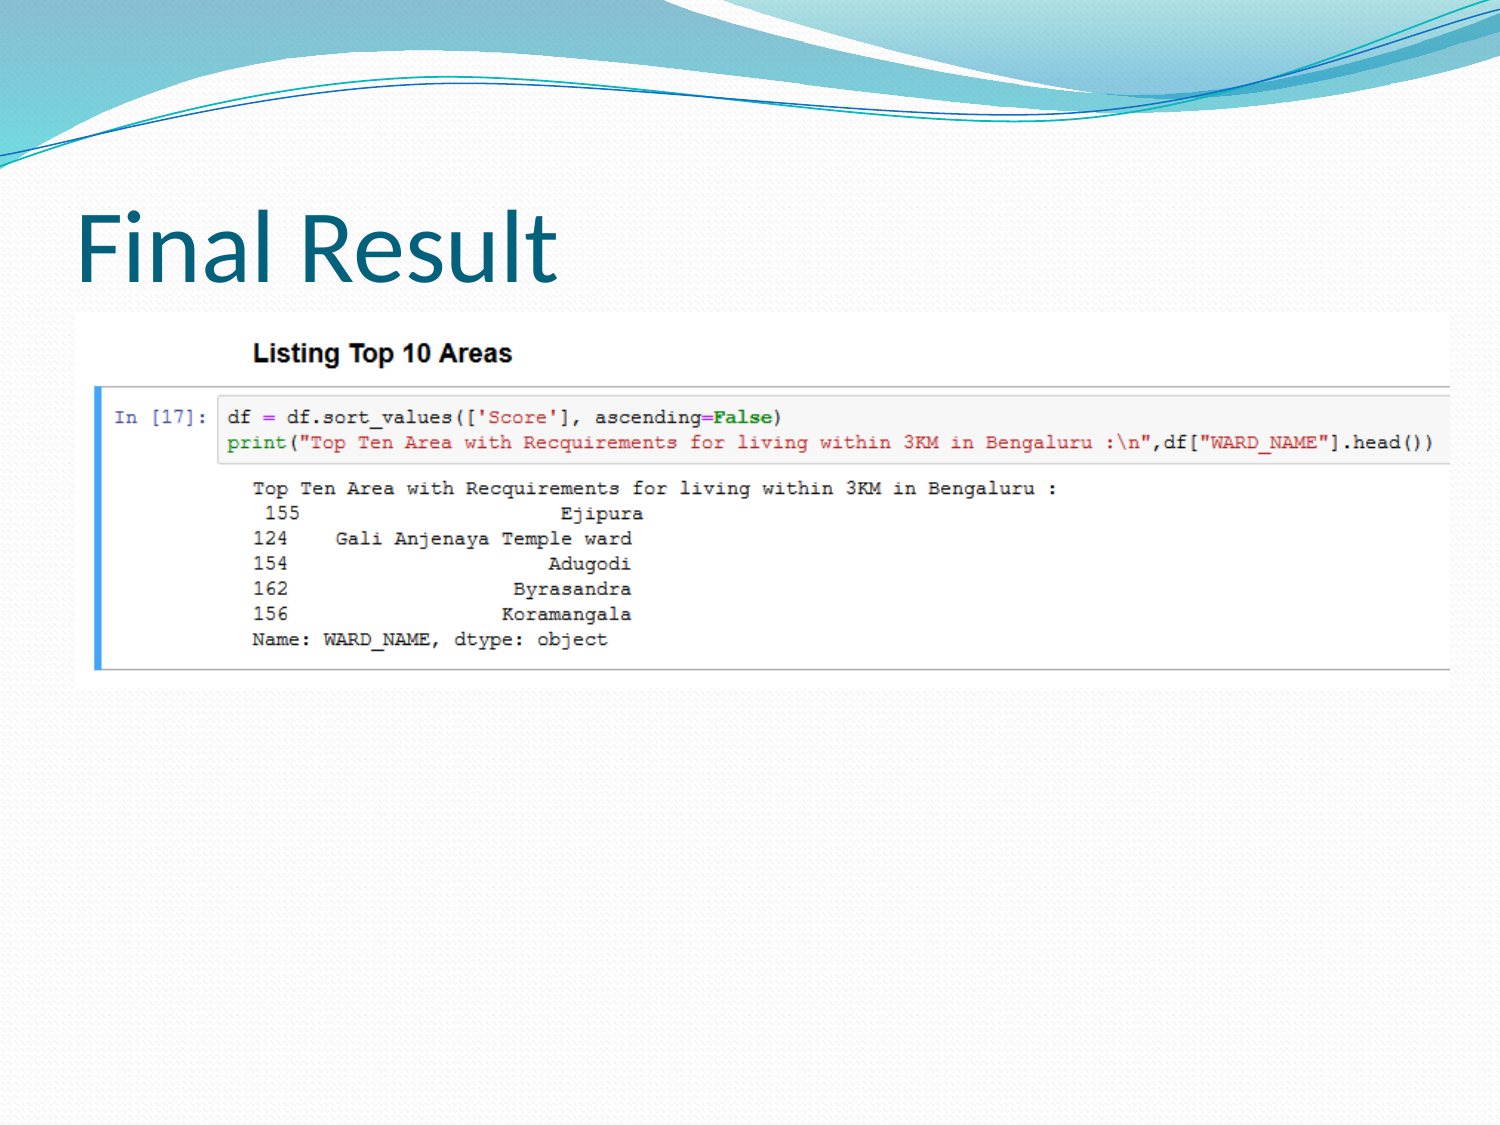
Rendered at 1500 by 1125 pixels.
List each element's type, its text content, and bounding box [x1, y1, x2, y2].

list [74, 312, 1451, 688]
title Final Result [75, 115, 1425, 303]
